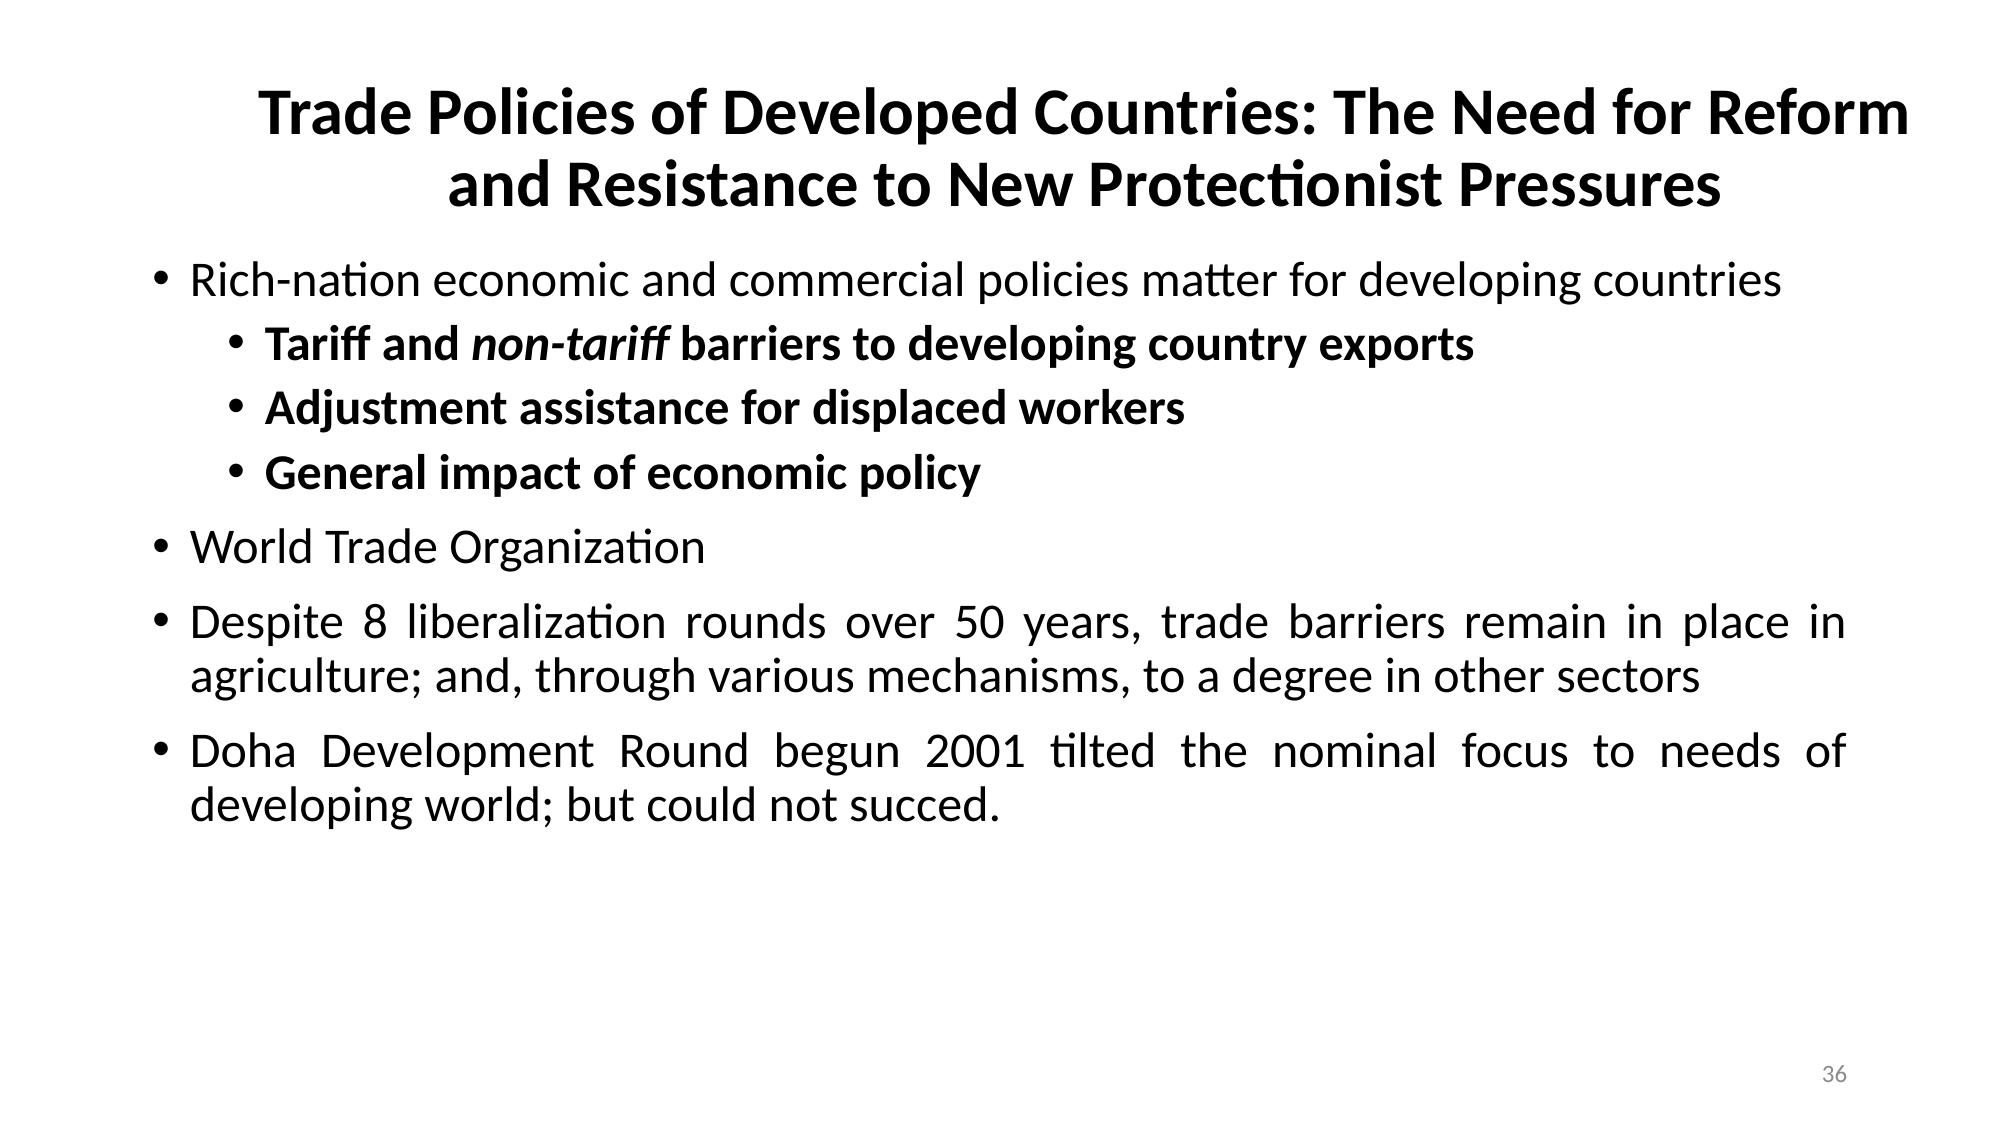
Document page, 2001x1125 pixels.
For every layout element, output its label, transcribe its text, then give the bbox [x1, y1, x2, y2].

list Rich-nation economic and commercial policies matter for developing countries Tariff and non-tariff barriers to developing country exports Adjustment assistance for displaced workers General impact of economic policy World Trade Organization Despite 8 liberalization rounds over 50 years, trade barriers remain in place in agriculture; and, through various mechanisms, to a degree in other sectors Doha Development Round begun 2001 tilted the nominal focus to needs of developing world; but could not succed. [137, 245, 1863, 1014]
slide_number 36 [1412, 1042, 1863, 1103]
title Trade Policies of Developed Countries: The Need for Reform and Resistance to New Protectionist Pressures [227, 72, 1944, 226]
